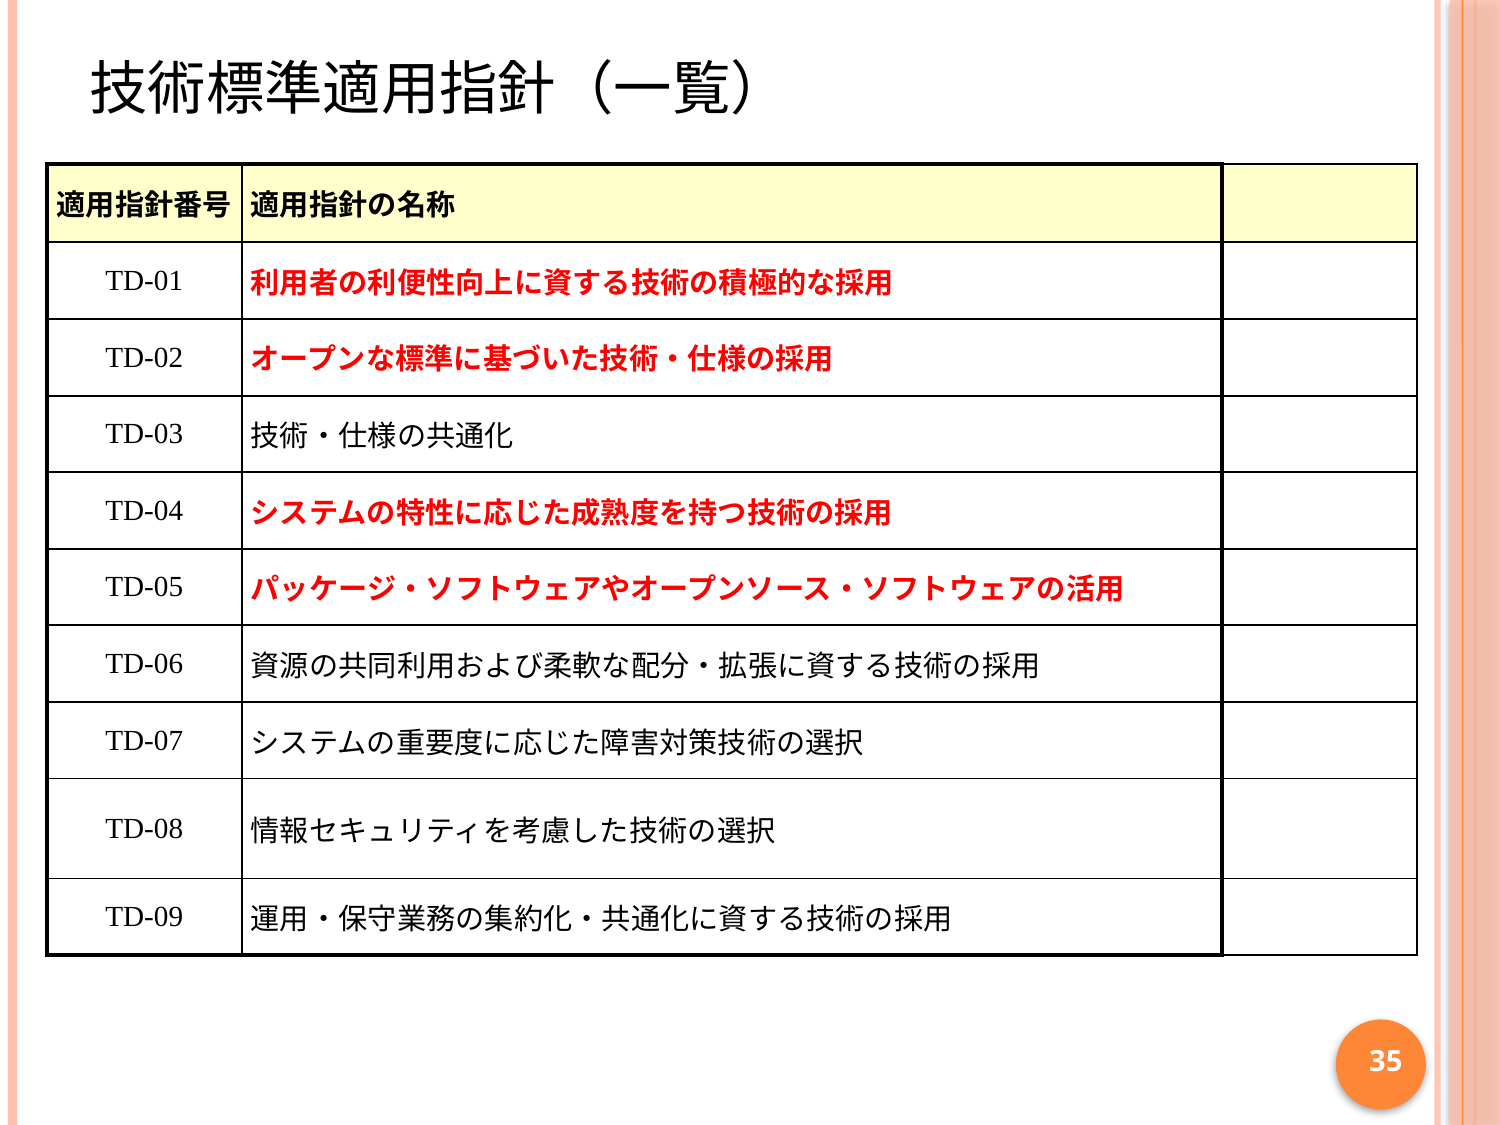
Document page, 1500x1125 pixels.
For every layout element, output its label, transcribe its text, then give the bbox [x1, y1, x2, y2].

table_cell [1224, 703, 1416, 778]
table_cell TD-04 [49, 473, 241, 548]
table_cell [1224, 779, 1416, 878]
table_cell [1224, 473, 1416, 548]
table_cell 運用・保守業務の集約化・共通化に資する技術の採用 [243, 879, 1220, 953]
table_cell 資源の共同利用および柔軟な配分・拡張に資する技術の採用 [243, 626, 1220, 701]
table_cell TD-05 [49, 550, 241, 624]
table_header [1224, 165, 1416, 241]
table_cell [1224, 550, 1416, 624]
table_cell システムの特性に応じた成熟度を持つ技術の採用 [243, 473, 1220, 548]
table_cell [1224, 879, 1416, 954]
table_cell TD-03 [49, 397, 241, 471]
table_cell 利用者の利便性向上に資する技術の積極的な採用 [243, 243, 1220, 318]
table_cell TD-08 [49, 779, 241, 878]
table_cell [1224, 243, 1416, 318]
table_cell 技術・仕様の共通化 [243, 397, 1220, 471]
slide_number 35 [1335, 1019, 1436, 1105]
table_header 適用指針番号 [49, 166, 241, 241]
table_cell パッケージ・ソフトウェアやオープンソース・ソフトウェアの活用 [243, 550, 1220, 624]
table_cell TD-07 [49, 703, 241, 778]
table_header 適用指針の名称 [243, 166, 1220, 241]
table_cell [1224, 397, 1416, 471]
table_cell オープンな標準に基づいた技術・仕様の採用 [243, 320, 1220, 395]
table_cell TD-09 [49, 879, 241, 953]
table_cell 情報セキュリティを考慮した技術の選択 [243, 779, 1220, 878]
title 技術標準適用指針（一覧） [75, 45, 1425, 129]
table_cell TD-01 [49, 243, 241, 318]
table_cell TD-06 [49, 626, 241, 701]
table_cell [1224, 626, 1416, 701]
table_cell システムの重要度に応じた障害対策技術の選択 [243, 703, 1220, 778]
table_cell TD-02 [49, 320, 241, 395]
table_cell [1224, 320, 1416, 395]
